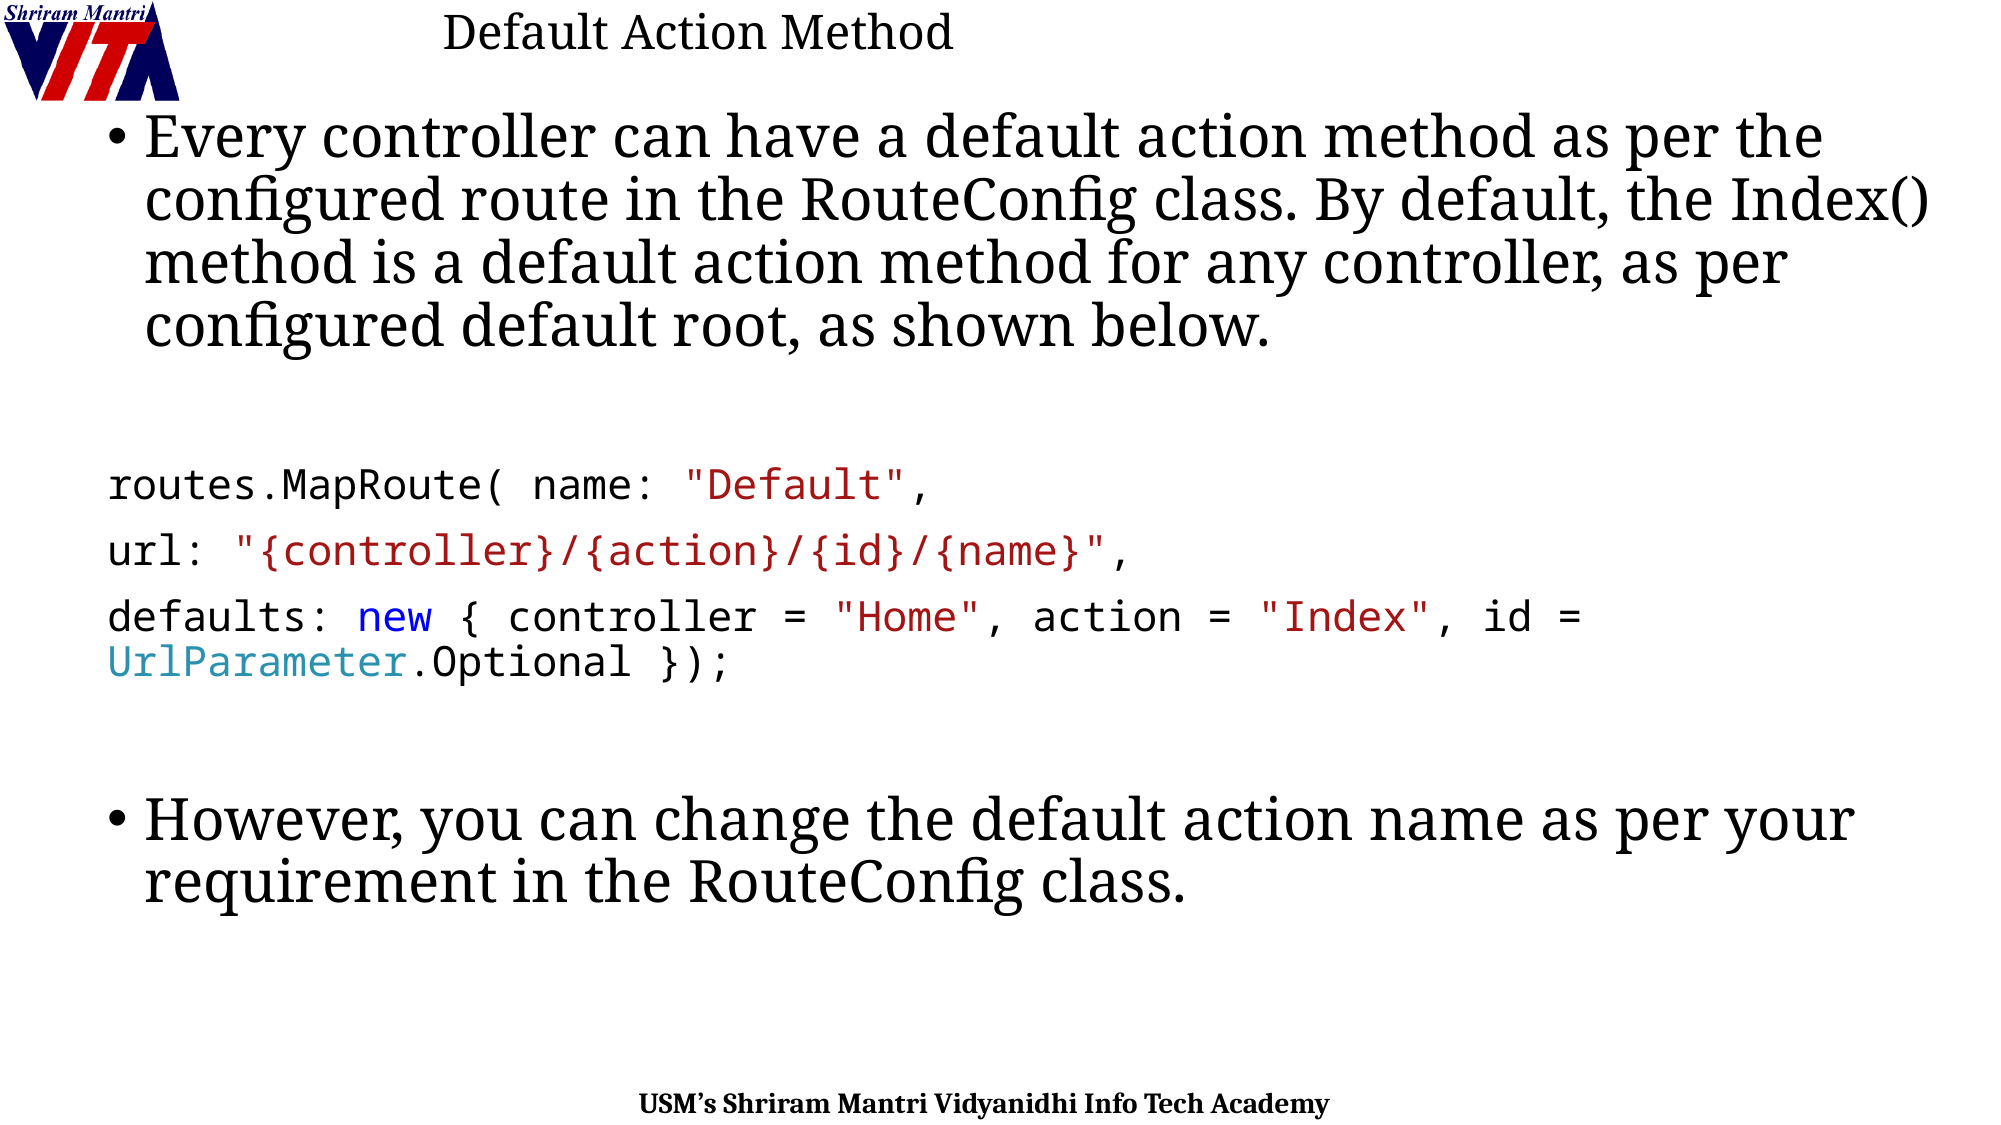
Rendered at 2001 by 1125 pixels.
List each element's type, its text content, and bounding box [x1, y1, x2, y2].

title Default Action Method [427, 0, 1292, 68]
text_box [999, 616, 1897, 662]
picture [0, 0, 197, 121]
list Every controller can have a default action method as per the configured route in the RouteConfig class. By default, the Index() method is a default action method for any controller, as per configured default root, as shown below. routes.MapRoute( name: "Default", url: "{controller}/{action}/{id}/{name}", defaults: new { controller = "Home", action = "Index", id = UrlParameter.Optional }); However, you can change the default action name as per your requirement in the RouteConfig class. [92, 99, 2000, 1125]
